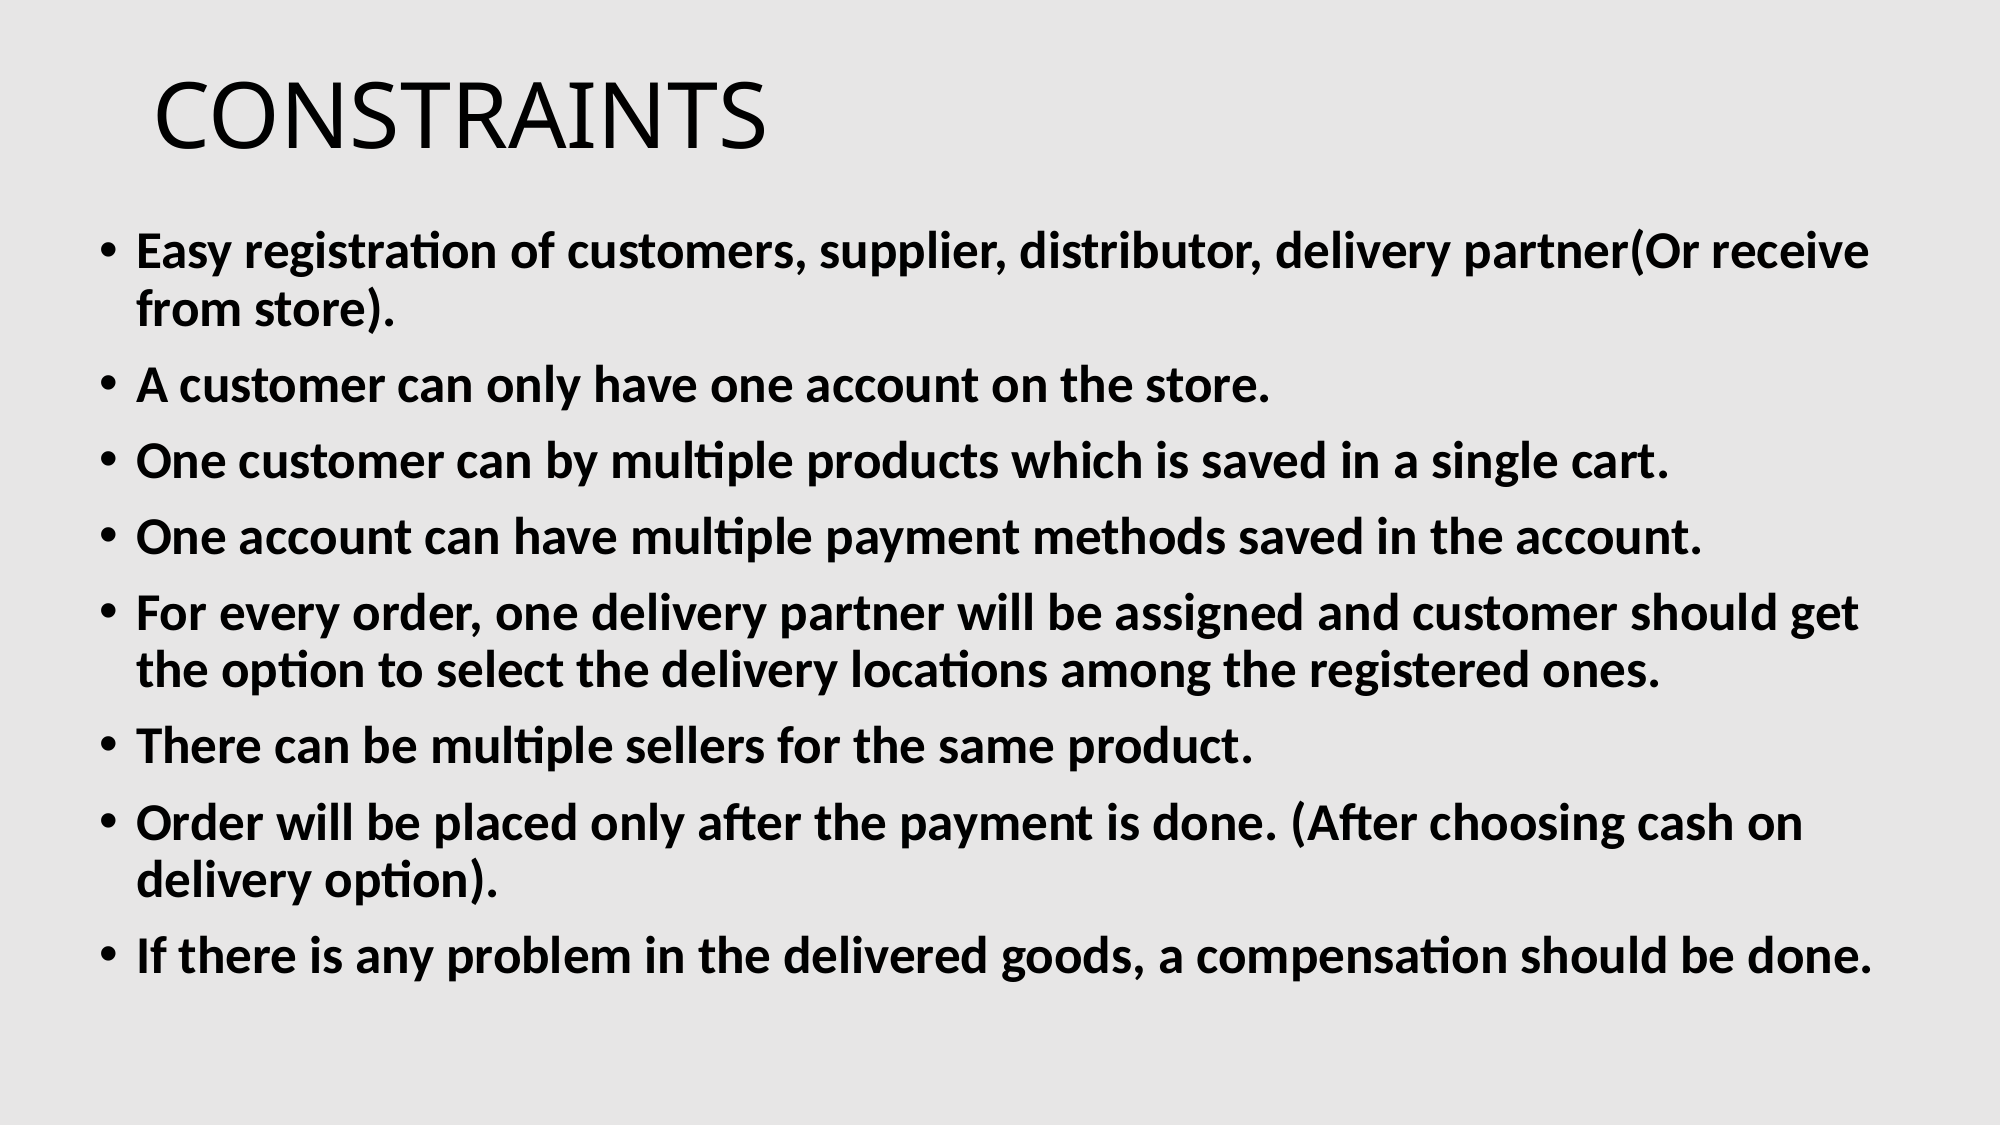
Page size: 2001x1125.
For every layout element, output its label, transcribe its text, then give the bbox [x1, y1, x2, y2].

title CONSTRAINTS [137, 59, 1863, 179]
list Easy registration of customers, supplier, distributor, delivery partner(Or receive from store). A customer can only have one account on the store. One customer can by multiple products which is saved in a single cart. One account can have multiple payment methods saved in the account. For every order, one delivery partner will be assigned and customer should get the option to select the delivery locations among the registered ones. There can be multiple sellers for the same product. Order will be placed only after the payment is done. (After choosing cash on delivery option). If there is any problem in the delivered goods, a compensation should be done. [84, 215, 1906, 1014]
